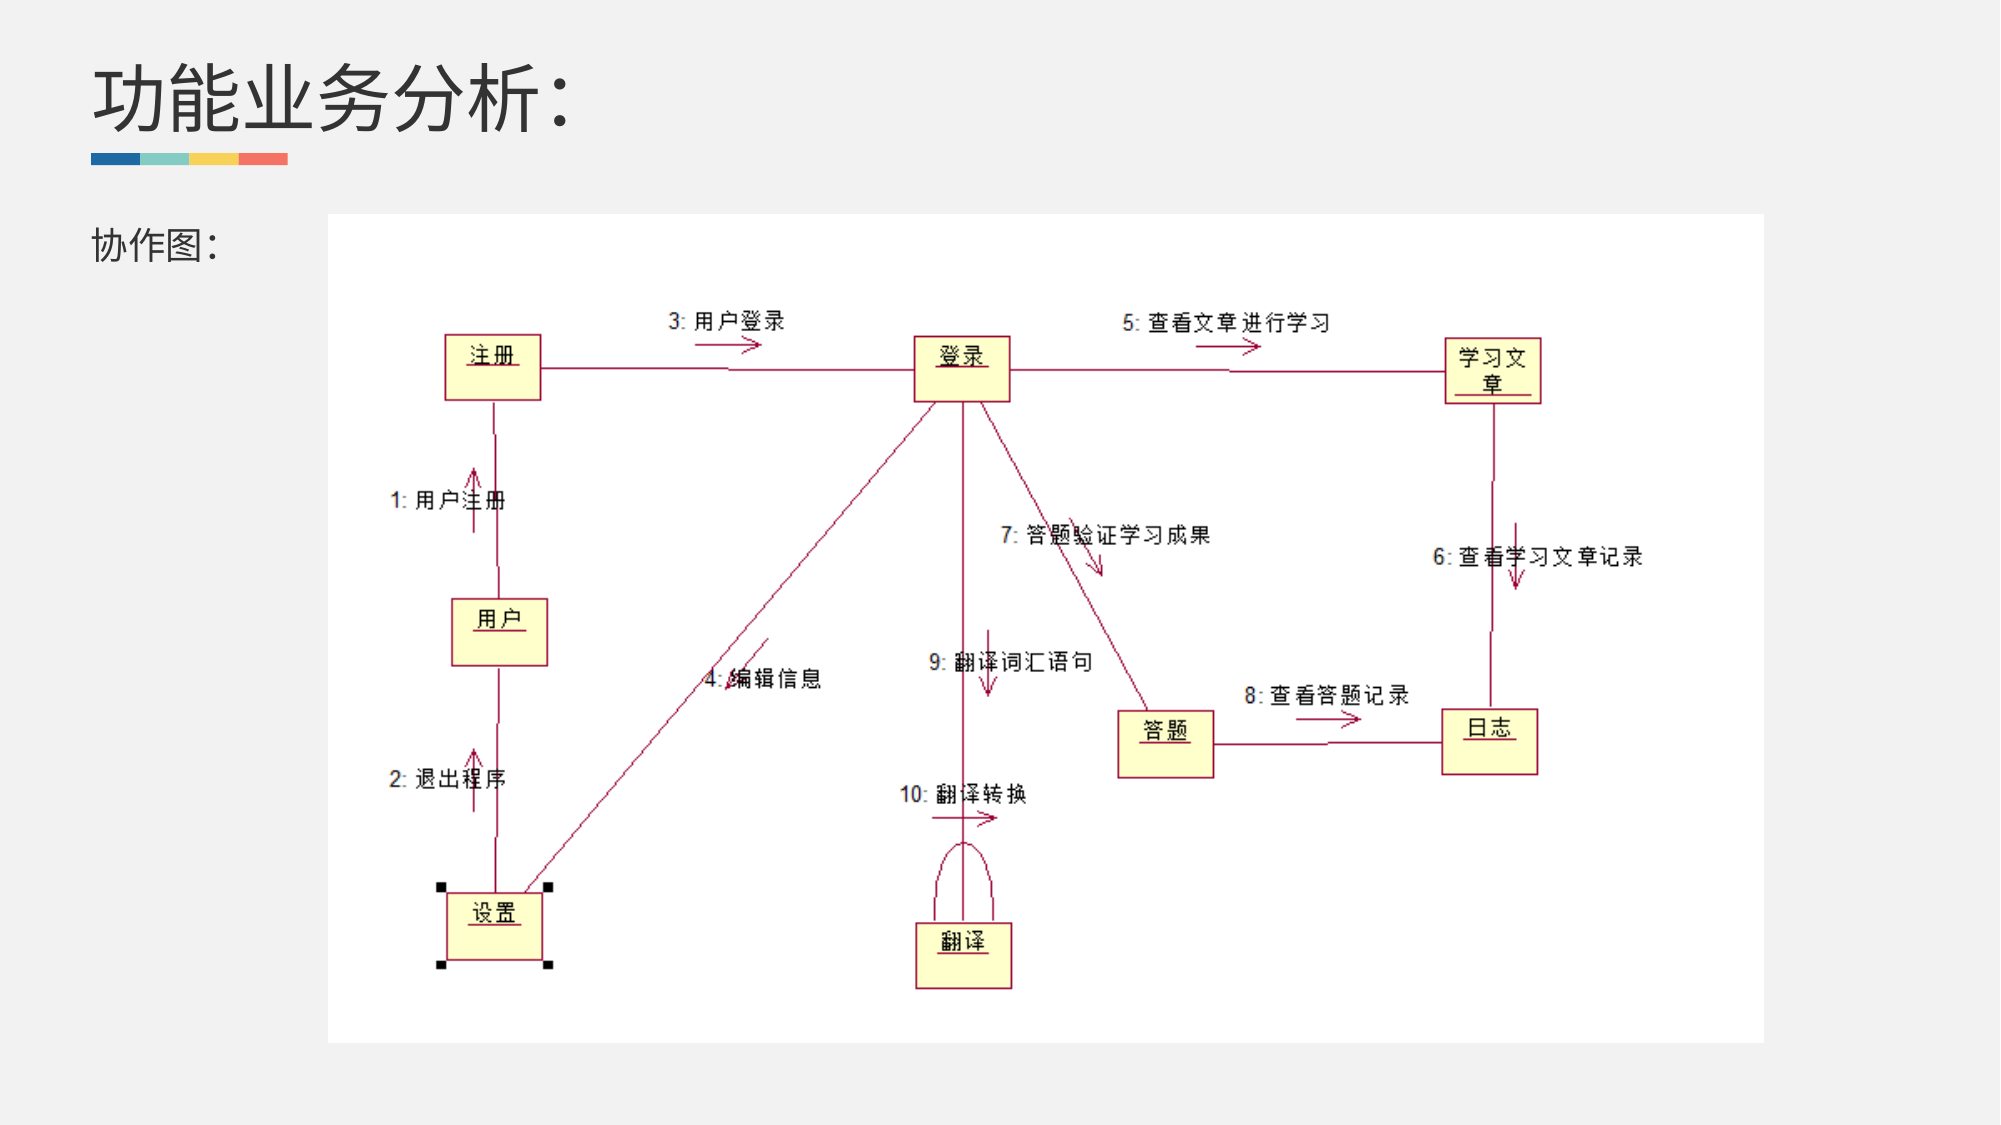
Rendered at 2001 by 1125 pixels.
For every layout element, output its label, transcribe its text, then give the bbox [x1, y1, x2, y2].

picture [327, 214, 1764, 1043]
text_box 功能业务分析： [91, 51, 699, 142]
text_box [90, 152, 288, 166]
text_box 协作图： [76, 214, 325, 275]
